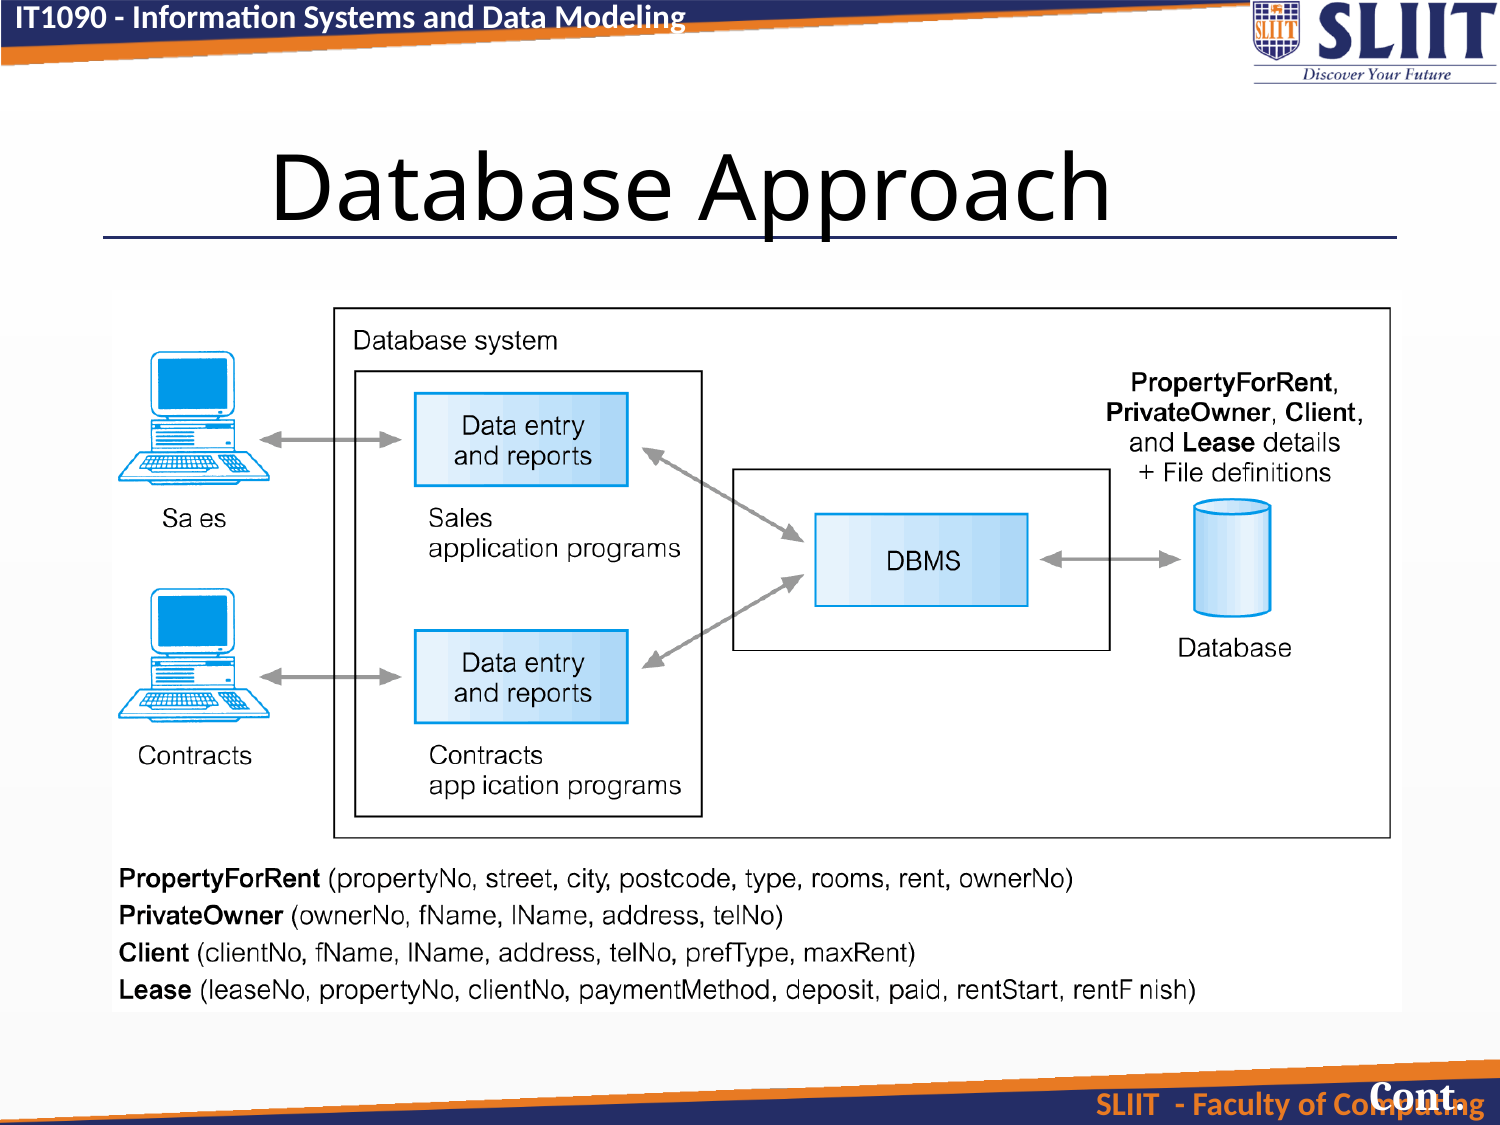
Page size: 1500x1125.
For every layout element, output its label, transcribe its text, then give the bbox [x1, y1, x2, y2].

picture [0, 1050, 1500, 1125]
picture [112, 290, 1402, 1012]
picture [2, 2, 1249, 75]
picture [1250, 0, 1500, 84]
title Database Approach [253, 126, 1250, 256]
text_box Cont. [1257, 1058, 1500, 1125]
